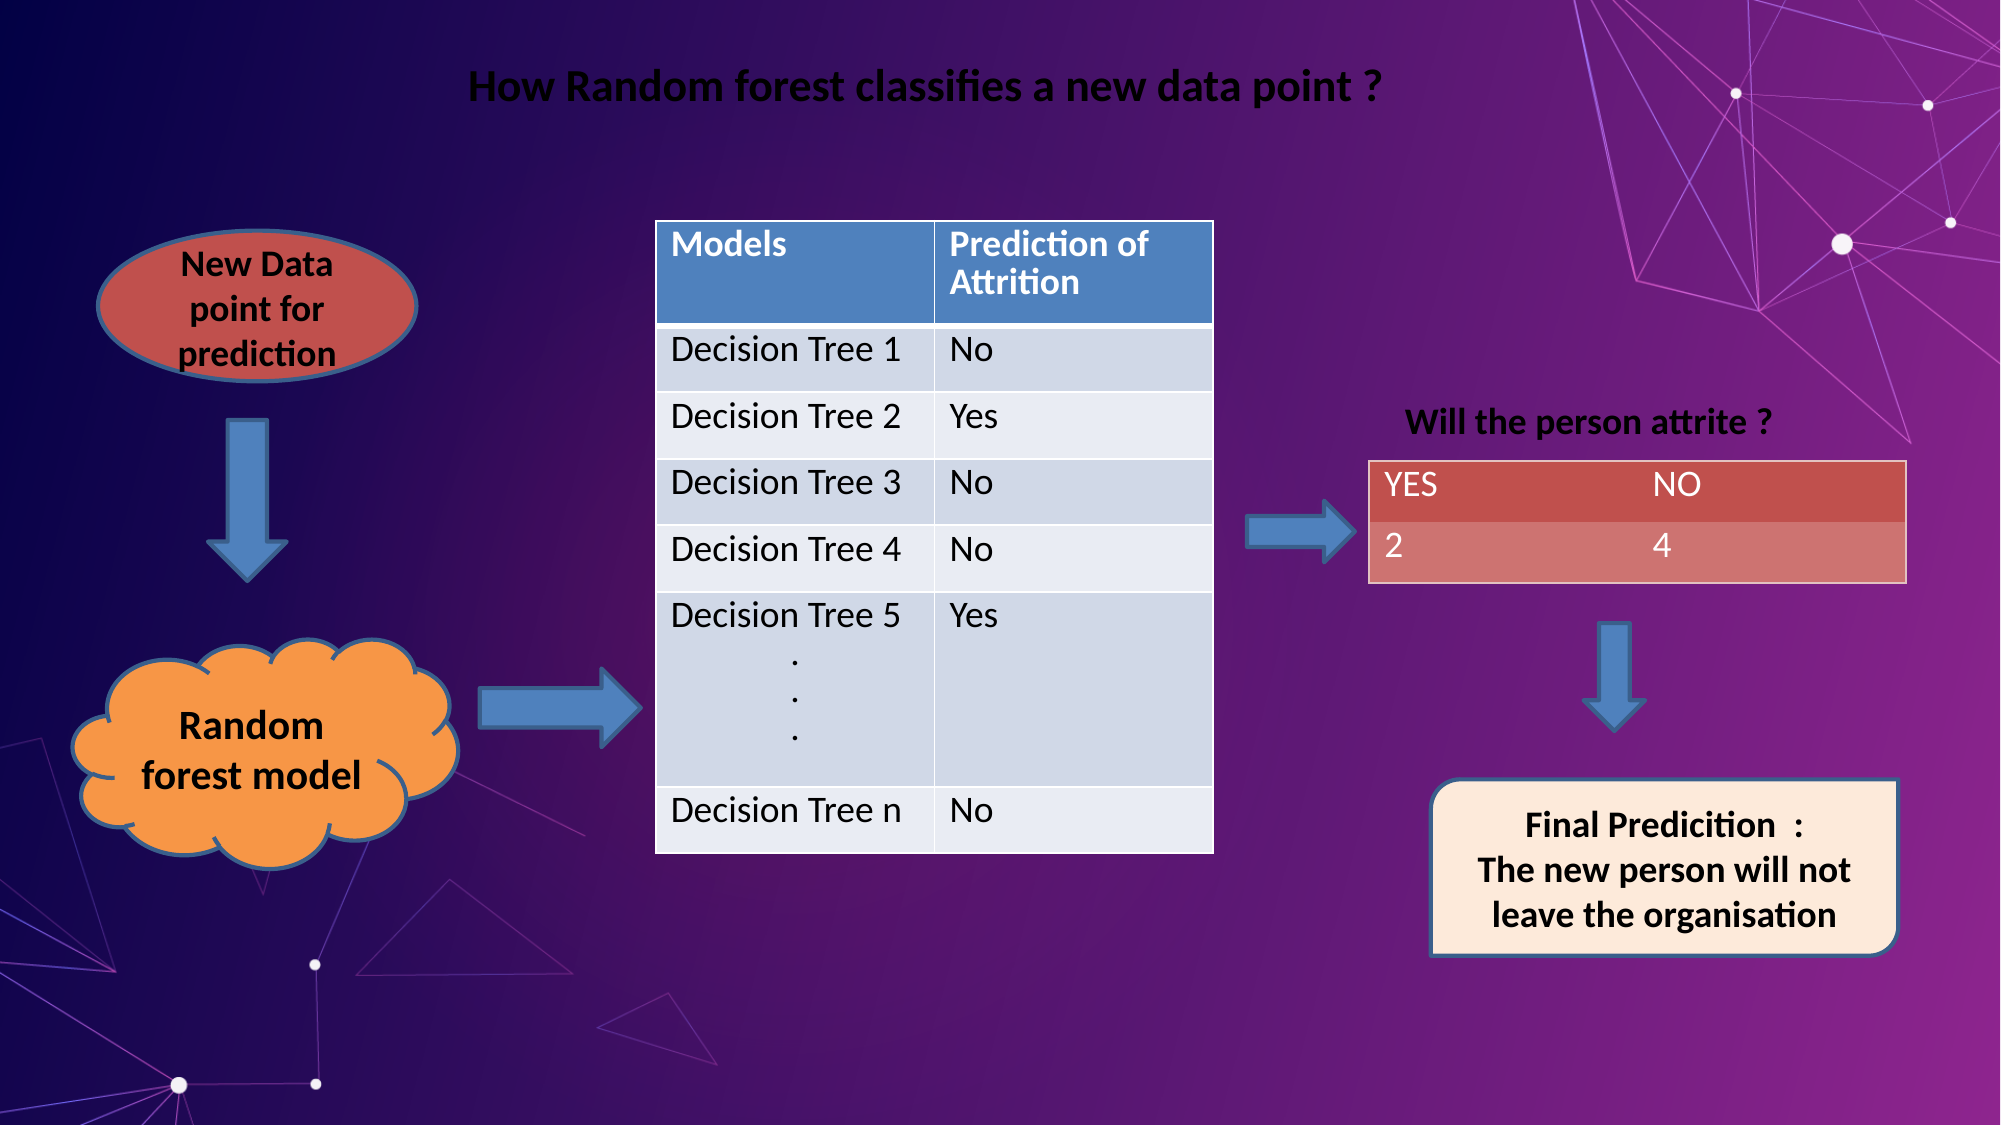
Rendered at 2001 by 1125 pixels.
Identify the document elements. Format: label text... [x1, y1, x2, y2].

table_cell Decision Tree 3 [657, 460, 934, 524]
table_header YES [1370, 462, 1638, 522]
table_cell 2 [1370, 522, 1638, 582]
table_cell No [935, 788, 1212, 852]
table_cell Yes [935, 593, 1212, 786]
picture [0, 0, 2001, 1125]
table_header NO [1638, 462, 1905, 522]
text_box Final Predicition : The new person will not leave the organisation [1428, 777, 1901, 958]
table_cell Decision Tree 2 [657, 393, 934, 458]
table_cell Decision Tree n [657, 788, 934, 852]
table_header Models [657, 222, 934, 323]
table_cell Decision Tree 5 . . . [657, 593, 934, 786]
table_cell No [935, 460, 1212, 524]
table_cell Yes [935, 393, 1212, 458]
text_box [1244, 498, 1357, 565]
table_cell Decision Tree 4 [657, 526, 934, 591]
table_header Prediction of Attrition [935, 222, 1212, 323]
text_box New Data point for prediction [95, 228, 419, 384]
text_box How Random forest classifies a new data point ? [383, 47, 1469, 118]
table_cell 4 [1638, 522, 1905, 582]
table_cell Decision Tree 1 [657, 329, 934, 391]
table_cell No [935, 329, 1212, 391]
text_box [1581, 621, 1648, 734]
text_box [205, 417, 289, 584]
table_cell No [935, 526, 1212, 591]
text_box Will the person attrite ? [1389, 389, 1840, 450]
text_box Random forest model [70, 637, 461, 872]
text_box [477, 666, 643, 750]
